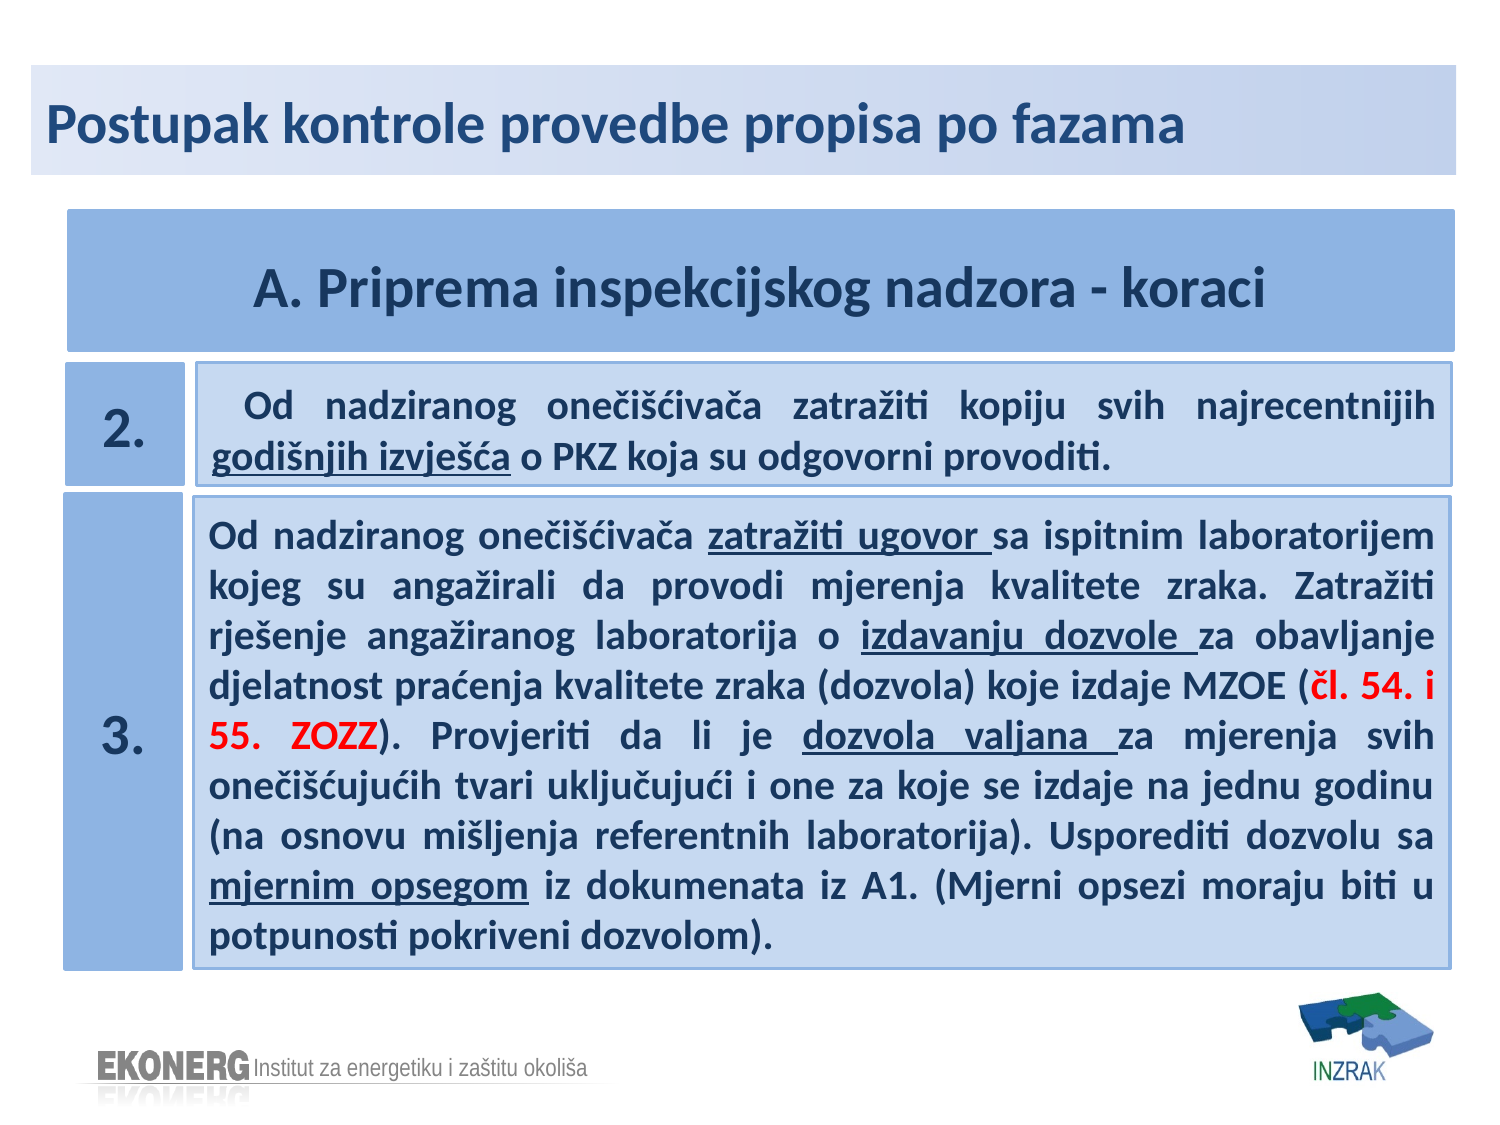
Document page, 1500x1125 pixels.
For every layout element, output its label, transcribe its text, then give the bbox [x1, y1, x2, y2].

text_box 2. [65, 362, 185, 486]
text_box Od nadziranog onečišćivača zatražiti ugovor sa ispitnim laboratorijem kojeg su angažirali da provodi mjerenja kvalitete zraka. Zatražiti rješenje angažiranog laboratorija o izdavanju dozvole za obavljanje djelatnost praćenja kvalitete zraka (dozvola) koje izdaje MZOE (čl. 54. i 55. ZOZZ). Provjeriti da li je dozvola valjana za mjerenja svih onečišćujućih tvari uključujući i one za koje se izdaje na jednu godinu (na osnovu mišljenja referentnih laboratorija). Usporediti dozvolu sa mjernim opsegom iz dokumenata iz A1. (Mjerni opsezi moraju biti u potpunosti pokriveni dozvolom). [192, 495, 1452, 971]
picture [1298, 992, 1434, 1088]
text_box 3. [63, 492, 183, 971]
text_box Od nadziranog onečišćivača zatražiti kopiju svih najrecentnijih godišnjih izvješća o PKZ koja su odgovorni provoditi. [195, 360, 1454, 488]
text_box [67, 209, 1455, 352]
title Postupak kontrole provedbe propisa po fazama [31, 65, 1457, 175]
text_box A. Priprema inspekcijskog nadzora - koraci [68, 242, 1452, 327]
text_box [61, 1038, 636, 1112]
